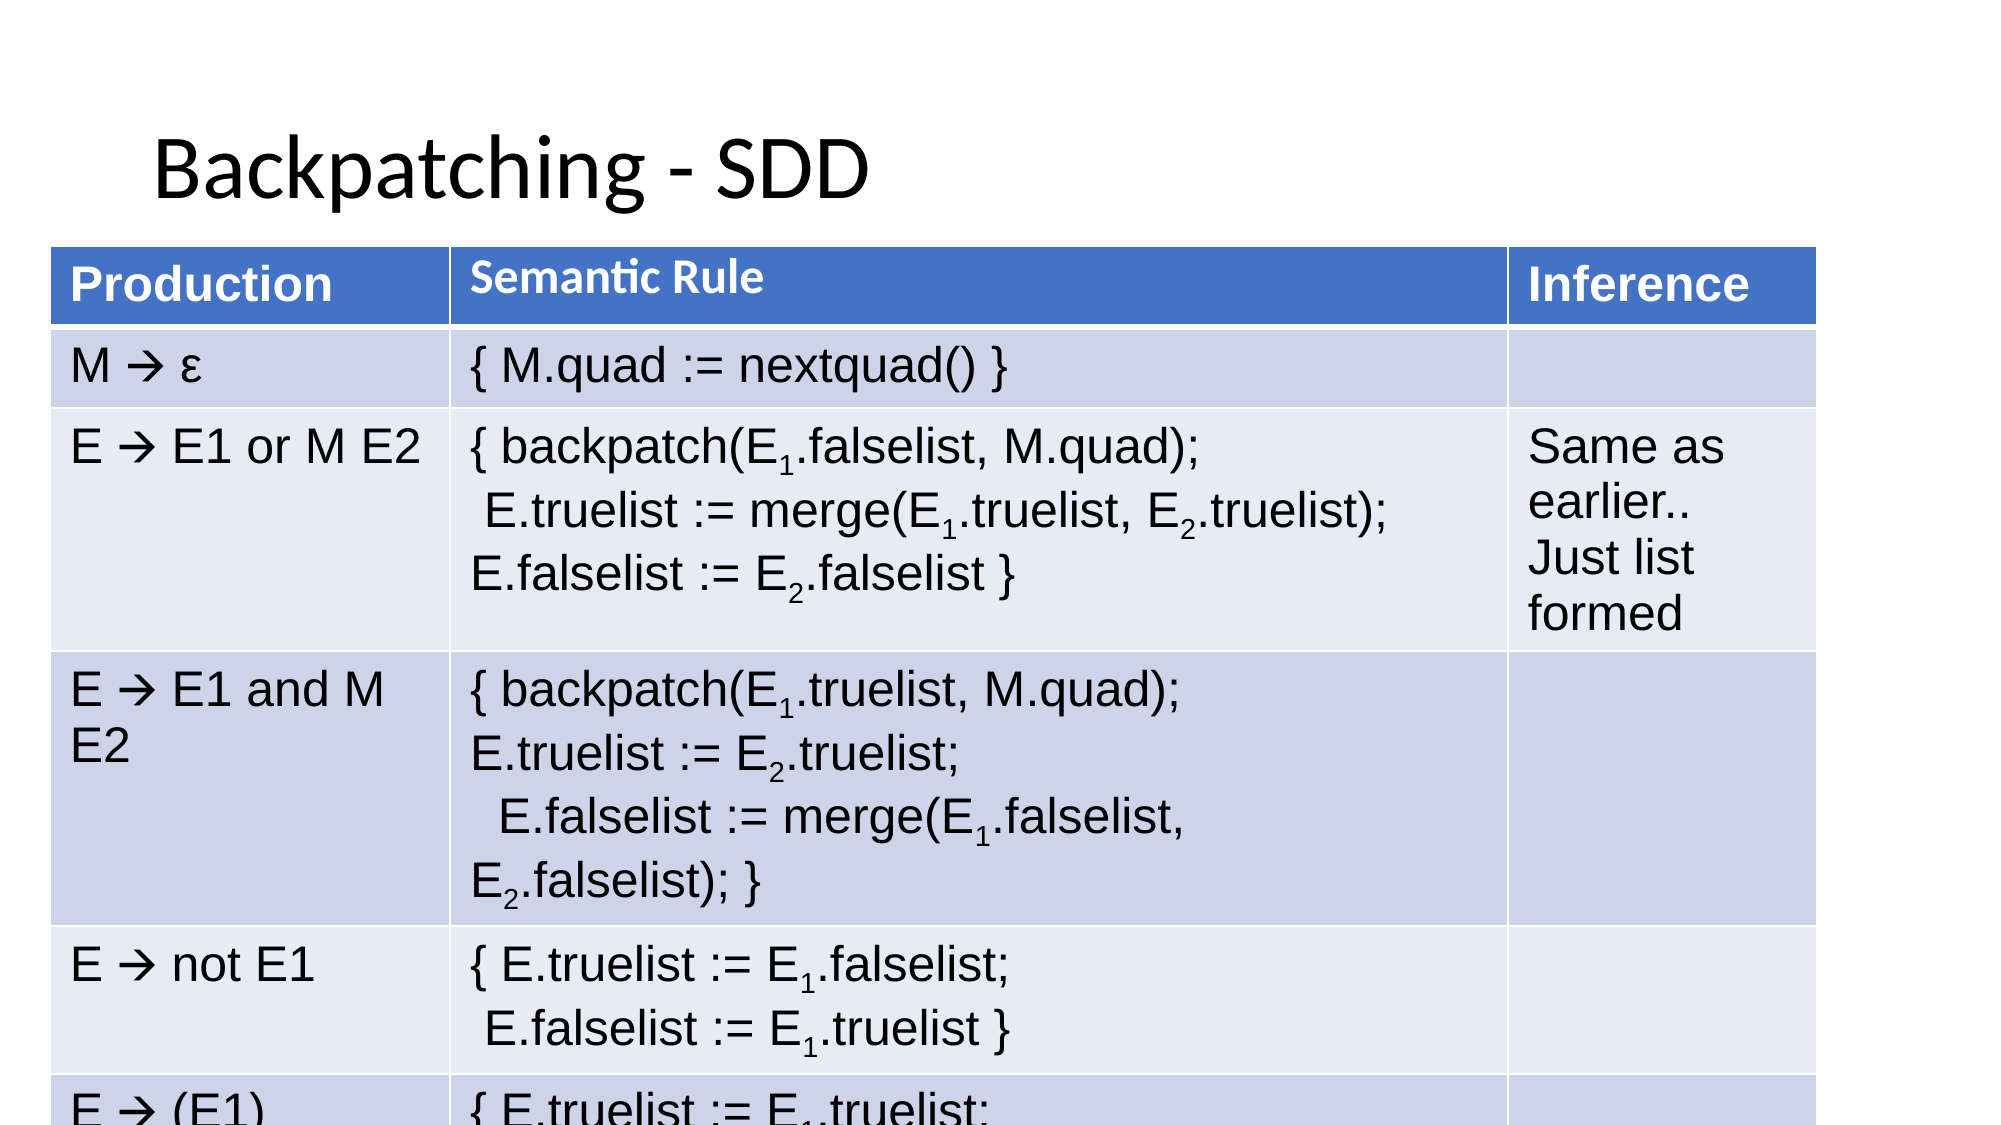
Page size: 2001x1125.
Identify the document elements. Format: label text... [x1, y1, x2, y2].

table_cell [1509, 330, 1816, 407]
table_cell { backpatch(E1.falselist, M.quad); E.truelist := merge(E1.truelist, E2.truelist); E.falselist := E2.falselist } [451, 409, 1507, 650]
table_cell E 🡪 E1 and M E2 [51, 652, 449, 925]
table_cell { M.quad := nextquad() } [451, 330, 1507, 407]
table_cell [1509, 927, 1816, 1073]
table_cell { E.truelist := E1.truelist; E.falselist := E1.falselist } [451, 1075, 1507, 1125]
table_cell { backpatch(E1.truelist, M.quad); E.truelist := E2.truelist; E.falselist := merge(E1.falselist, E2.falselist); } [451, 652, 1507, 925]
table_cell E 🡪 not E1 [51, 927, 449, 1073]
table_header Inference [1509, 247, 1816, 324]
title Backpatching - SDD [137, 59, 1863, 278]
table_cell M 🡪 ε [51, 330, 449, 407]
table_header Production [51, 247, 449, 324]
table_cell E 🡪 E1 or M E2 [51, 409, 449, 650]
table_cell [1509, 1075, 1816, 1125]
table_cell Same as earlier.. Just list formed [1509, 409, 1816, 650]
table_header Semantic Rule [451, 247, 1507, 324]
table_cell { E.truelist := E1.falselist; E.falselist := E1.truelist } [451, 927, 1507, 1073]
table_cell [1509, 652, 1816, 925]
table_cell E 🡪 (E1) [51, 1075, 449, 1125]
